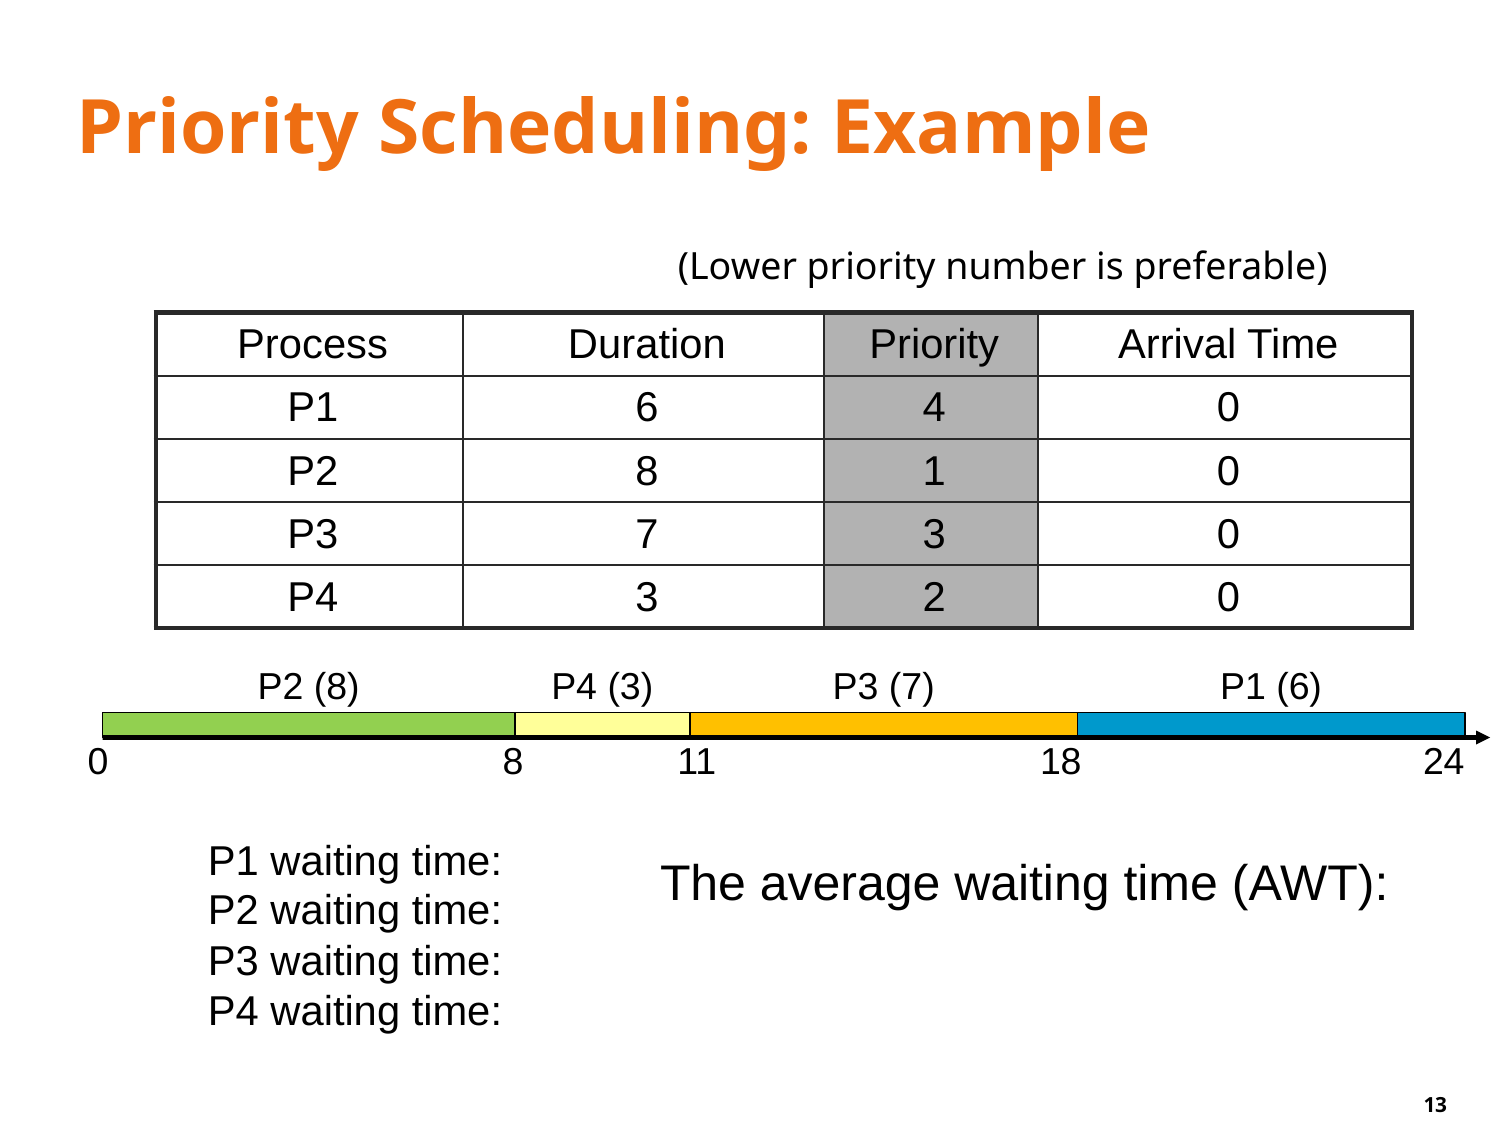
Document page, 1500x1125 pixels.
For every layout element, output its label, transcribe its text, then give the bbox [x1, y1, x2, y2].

text_box [102, 731, 1491, 744]
text_box P1 waiting time: P2 waiting time: P3 waiting time: P4 waiting time: [201, 833, 521, 1034]
text_box P2 (8) [102, 662, 516, 708]
table_cell 3 [825, 503, 1037, 564]
table_header Arrival Time [1039, 315, 1410, 375]
table_cell 4 [825, 377, 1037, 438]
table_cell P4 [158, 566, 462, 626]
text_box [1078, 712, 1465, 737]
text_box 18 [1033, 738, 1089, 783]
table_cell P3 [158, 503, 462, 564]
table_header Priority [825, 315, 1037, 375]
text_box 8 [496, 738, 531, 783]
table_cell 6 [464, 377, 823, 438]
table_cell P2 [158, 440, 462, 501]
text_box [102, 712, 516, 737]
table_header Process [158, 315, 462, 375]
text_box [516, 712, 690, 737]
text_box 24 [1416, 738, 1472, 783]
table_cell 7 [464, 503, 823, 564]
table_cell 1 [825, 440, 1037, 501]
table_cell 0 [1039, 566, 1410, 626]
text_box (Lower priority number is preferable) [671, 242, 1336, 288]
table_cell 2 [825, 566, 1037, 626]
text_box P3 (7) [690, 662, 1078, 708]
table_header Duration [464, 315, 823, 375]
text_box 0 [80, 737, 115, 783]
text_box P4 (3) [516, 662, 690, 708]
table_cell 8 [464, 440, 823, 501]
table_cell P1 [158, 377, 462, 438]
text_box P1 (6) [1078, 662, 1465, 708]
text_box [690, 712, 1078, 737]
table_cell 0 [1039, 440, 1410, 501]
title Priority Scheduling: Example [61, 60, 1438, 187]
table_cell 0 [1039, 377, 1410, 438]
text_box 11 [671, 738, 724, 783]
text_box The average waiting time (AWT): [653, 849, 1410, 970]
table_cell 0 [1039, 503, 1410, 564]
table_cell 3 [464, 566, 823, 626]
